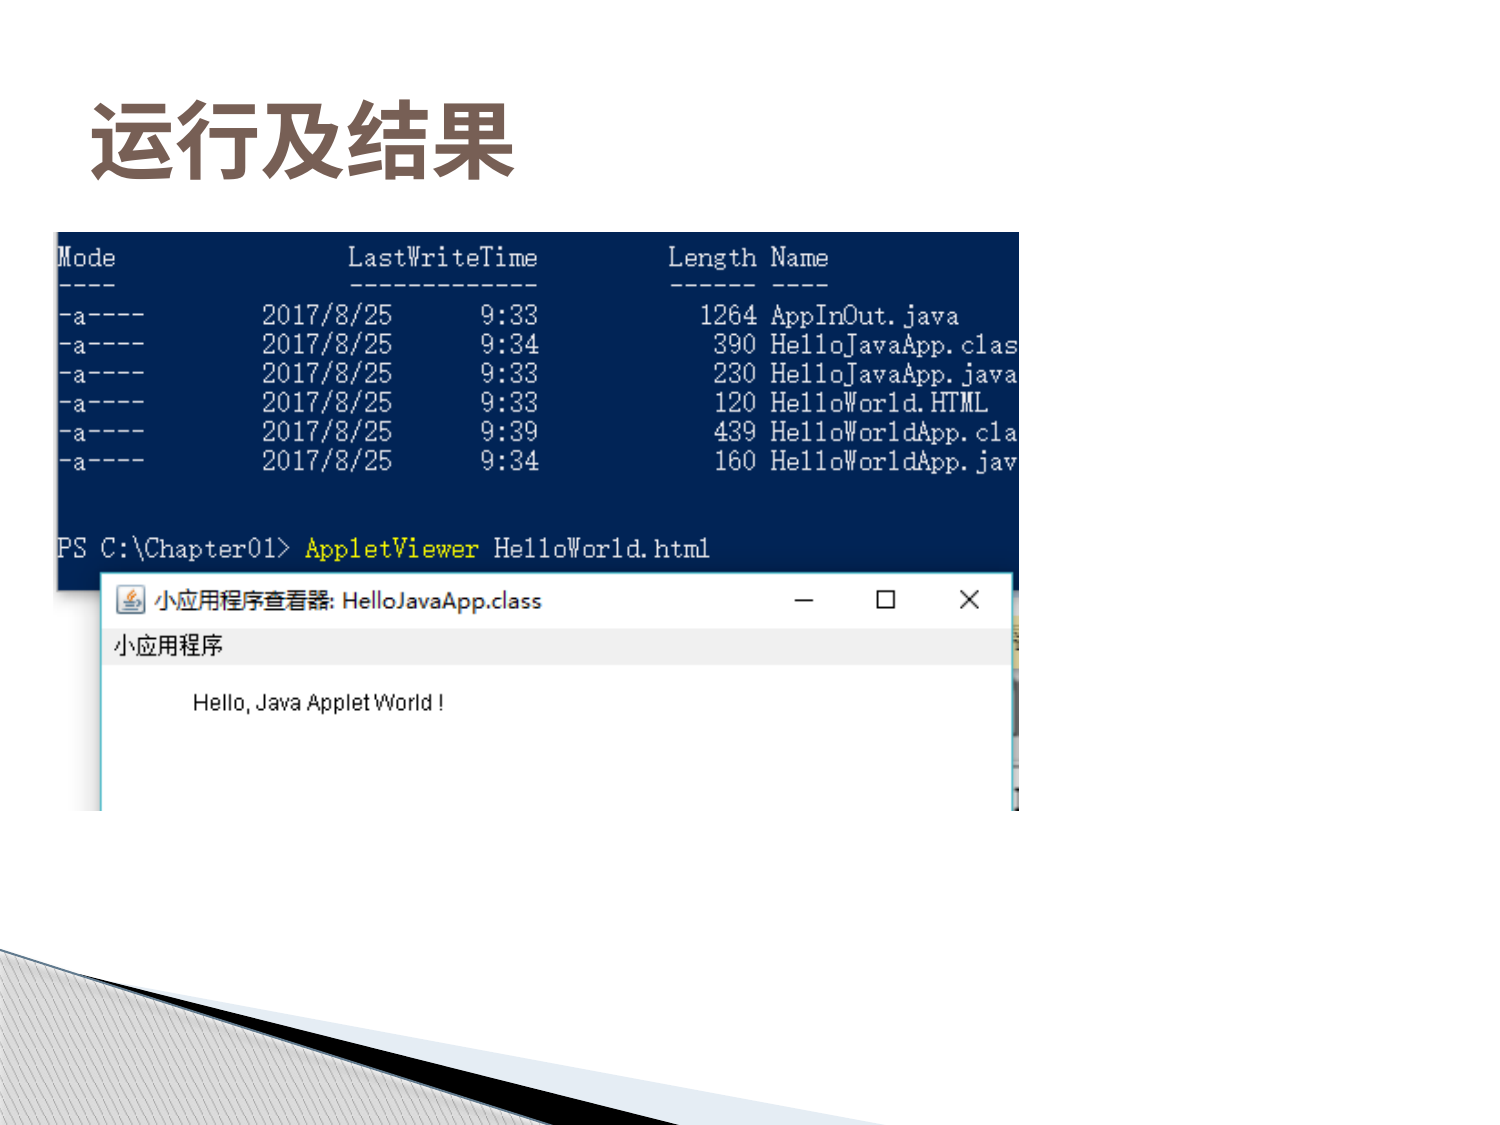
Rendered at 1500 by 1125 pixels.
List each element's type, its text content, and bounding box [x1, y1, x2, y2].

title 运行及结果 [75, 45, 1425, 233]
picture [52, 232, 1019, 811]
